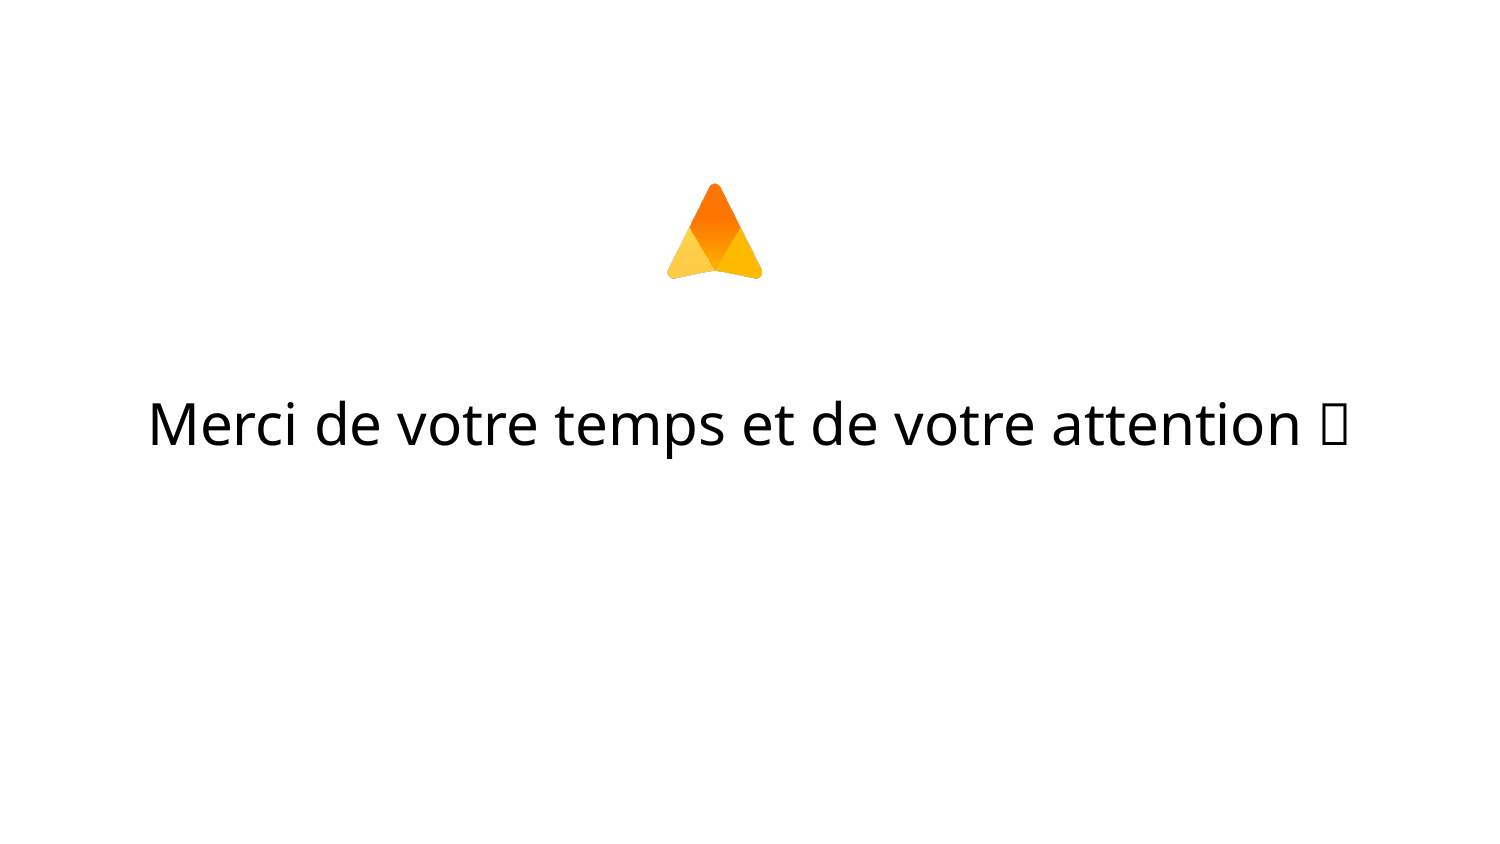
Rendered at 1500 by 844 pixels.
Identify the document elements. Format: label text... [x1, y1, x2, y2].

picture [665, 183, 762, 280]
title Merci de votre temps et de votre attention 🙂 [86, 362, 1413, 482]
